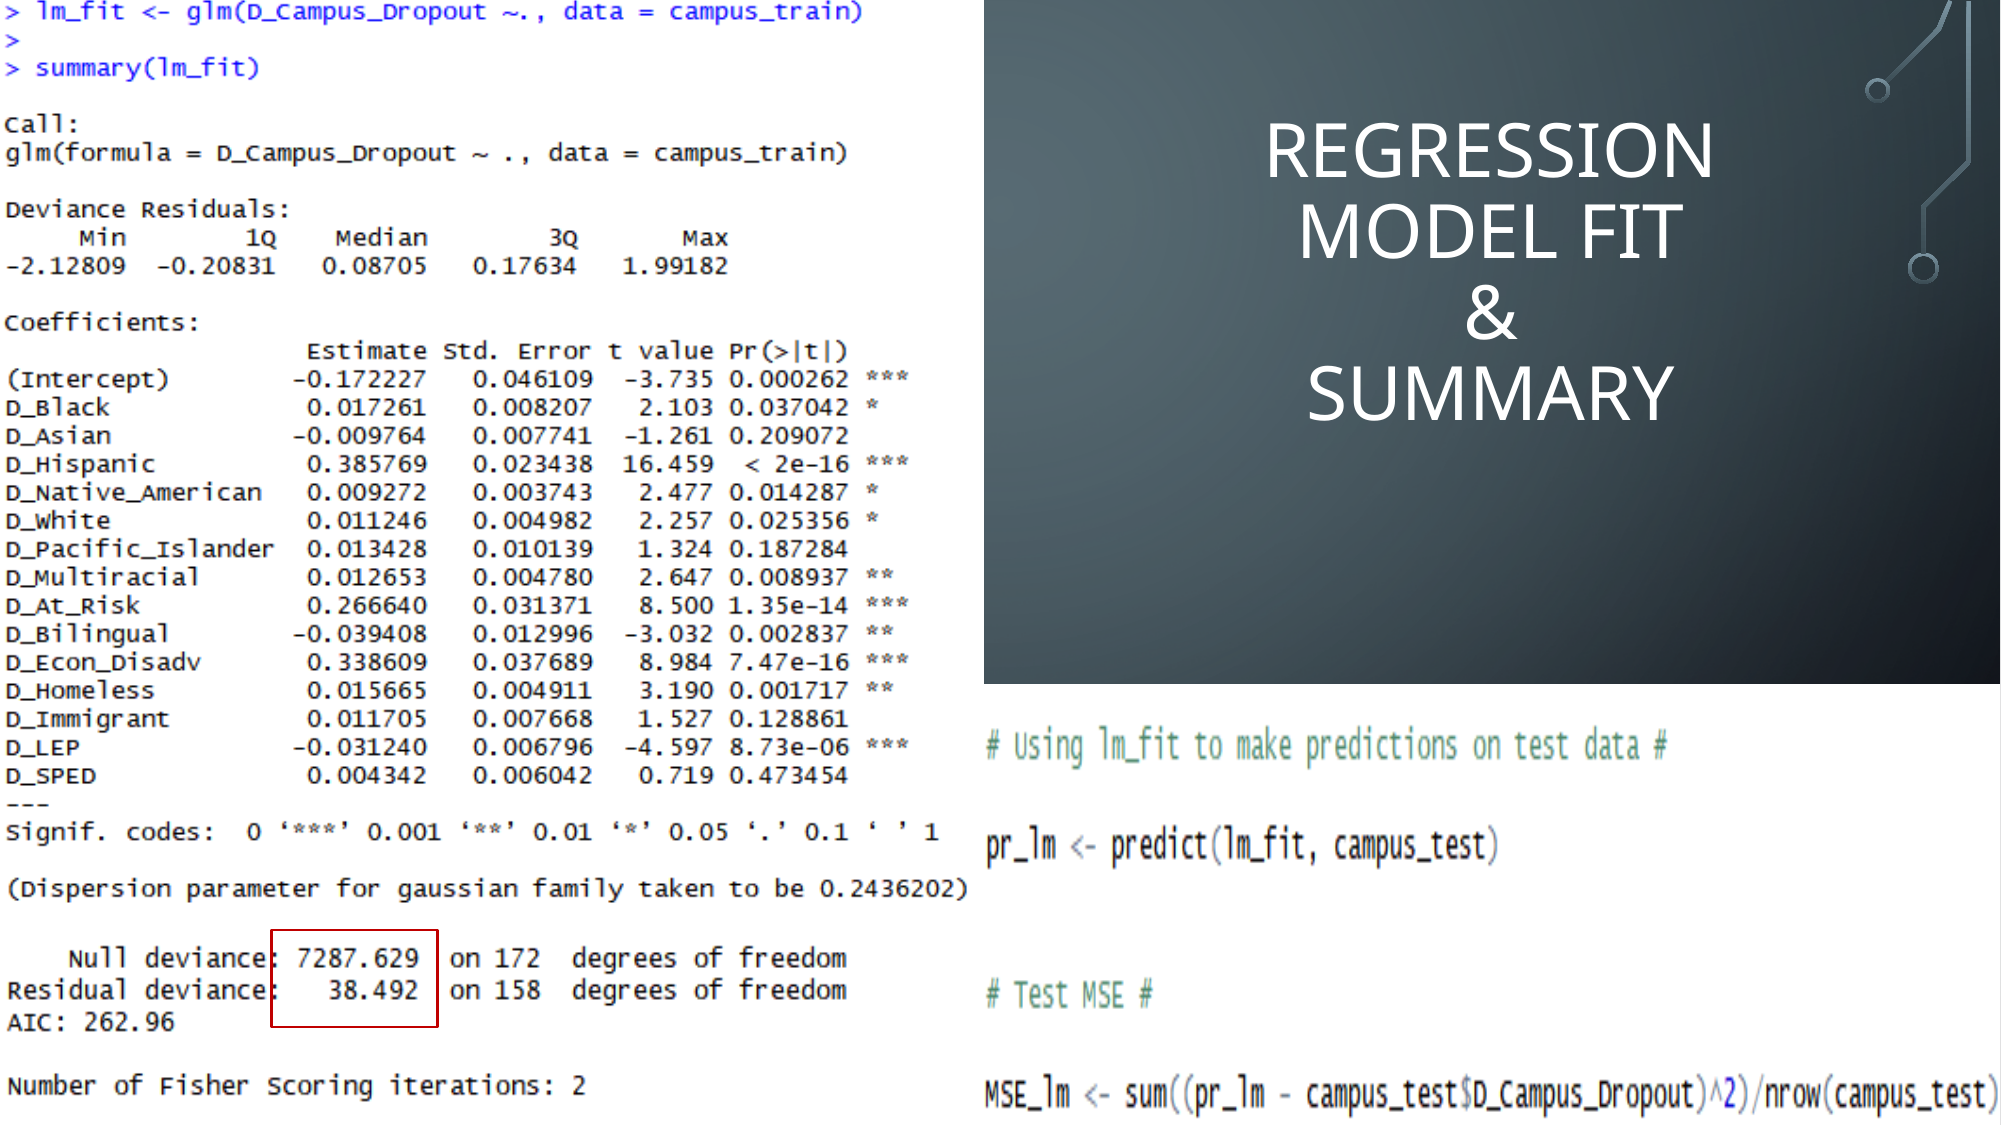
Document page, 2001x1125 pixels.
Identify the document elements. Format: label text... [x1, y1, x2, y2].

title Regression Model fit & summary [1013, 75, 1968, 474]
picture [0, 0, 2000, 1125]
